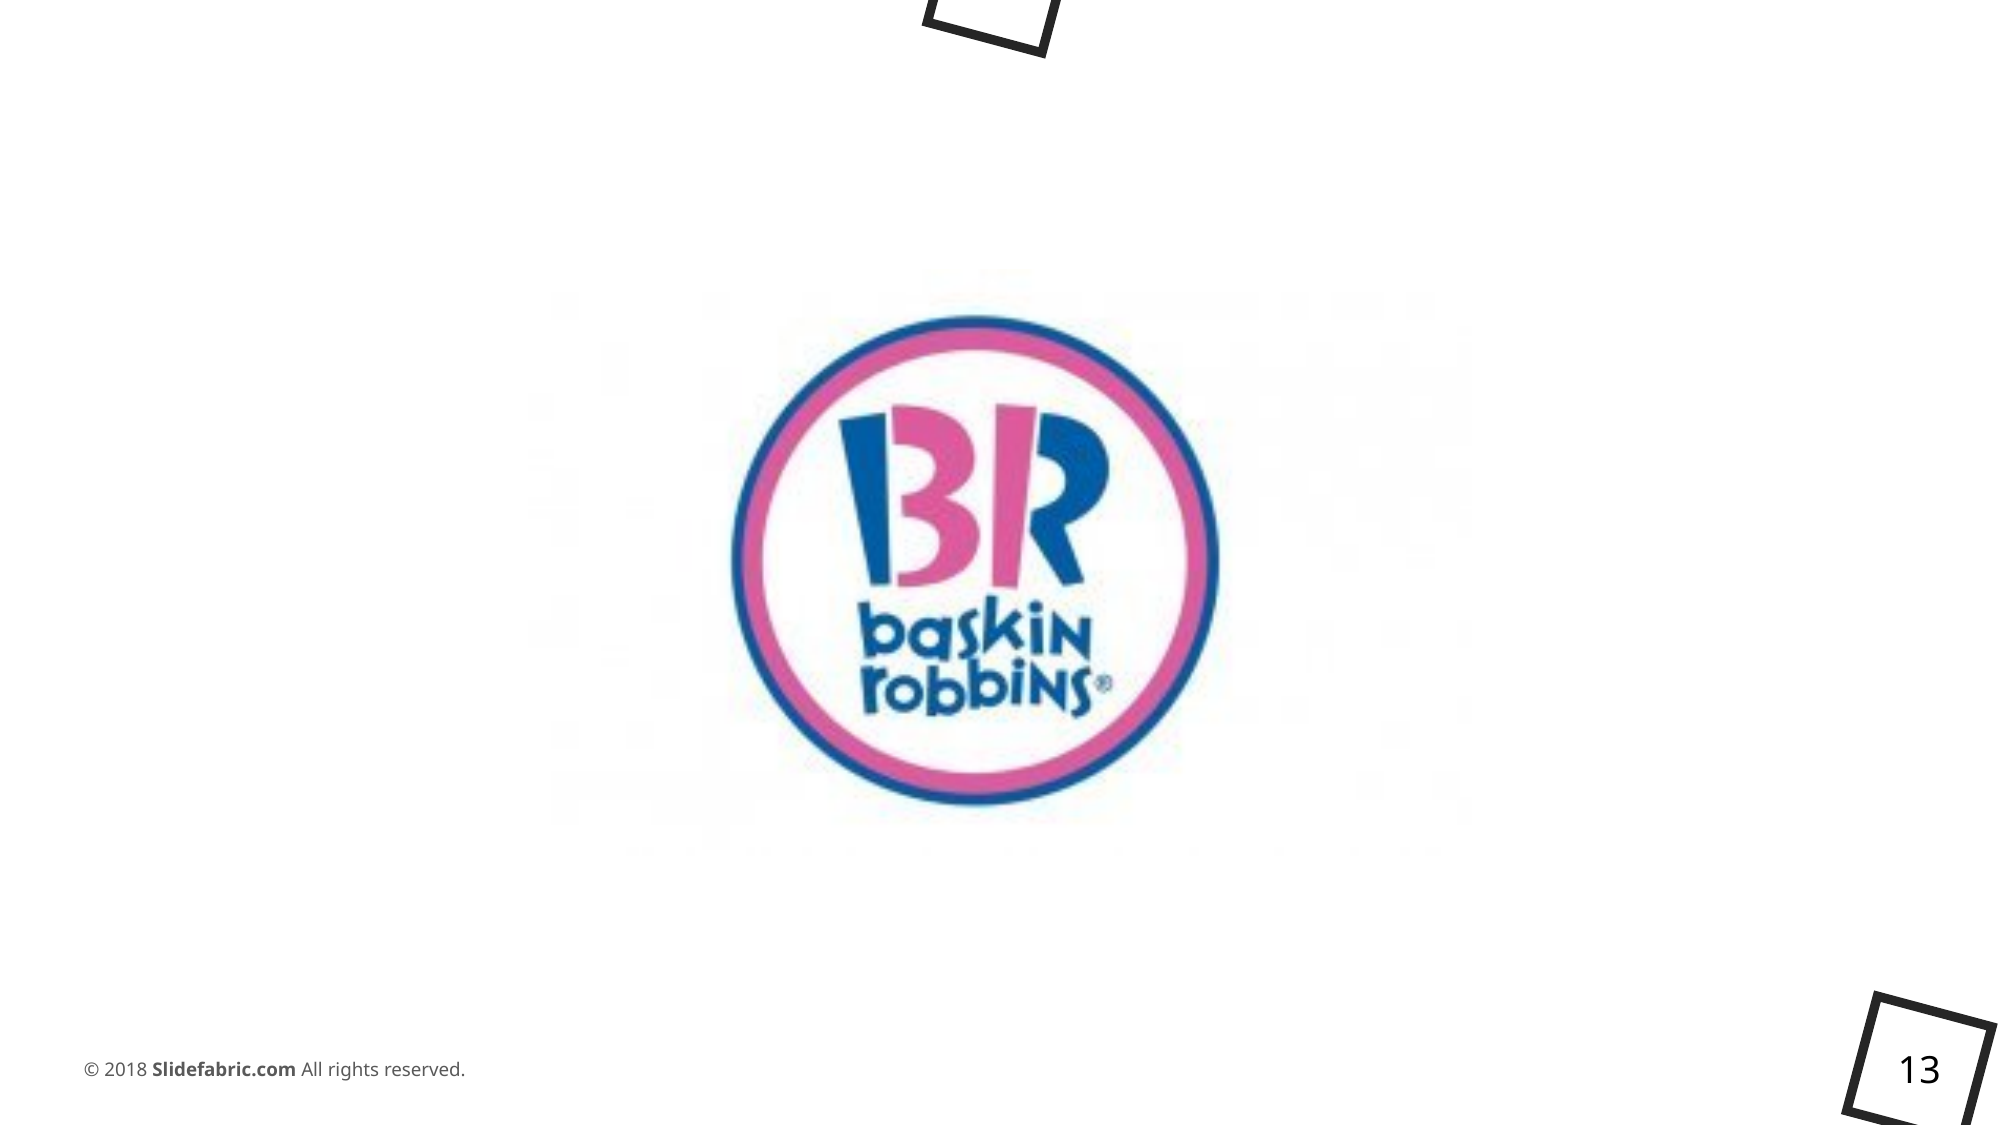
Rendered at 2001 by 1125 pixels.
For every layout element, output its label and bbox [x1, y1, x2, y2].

picture [527, 269, 1472, 856]
text_box [926, 0, 1058, 55]
